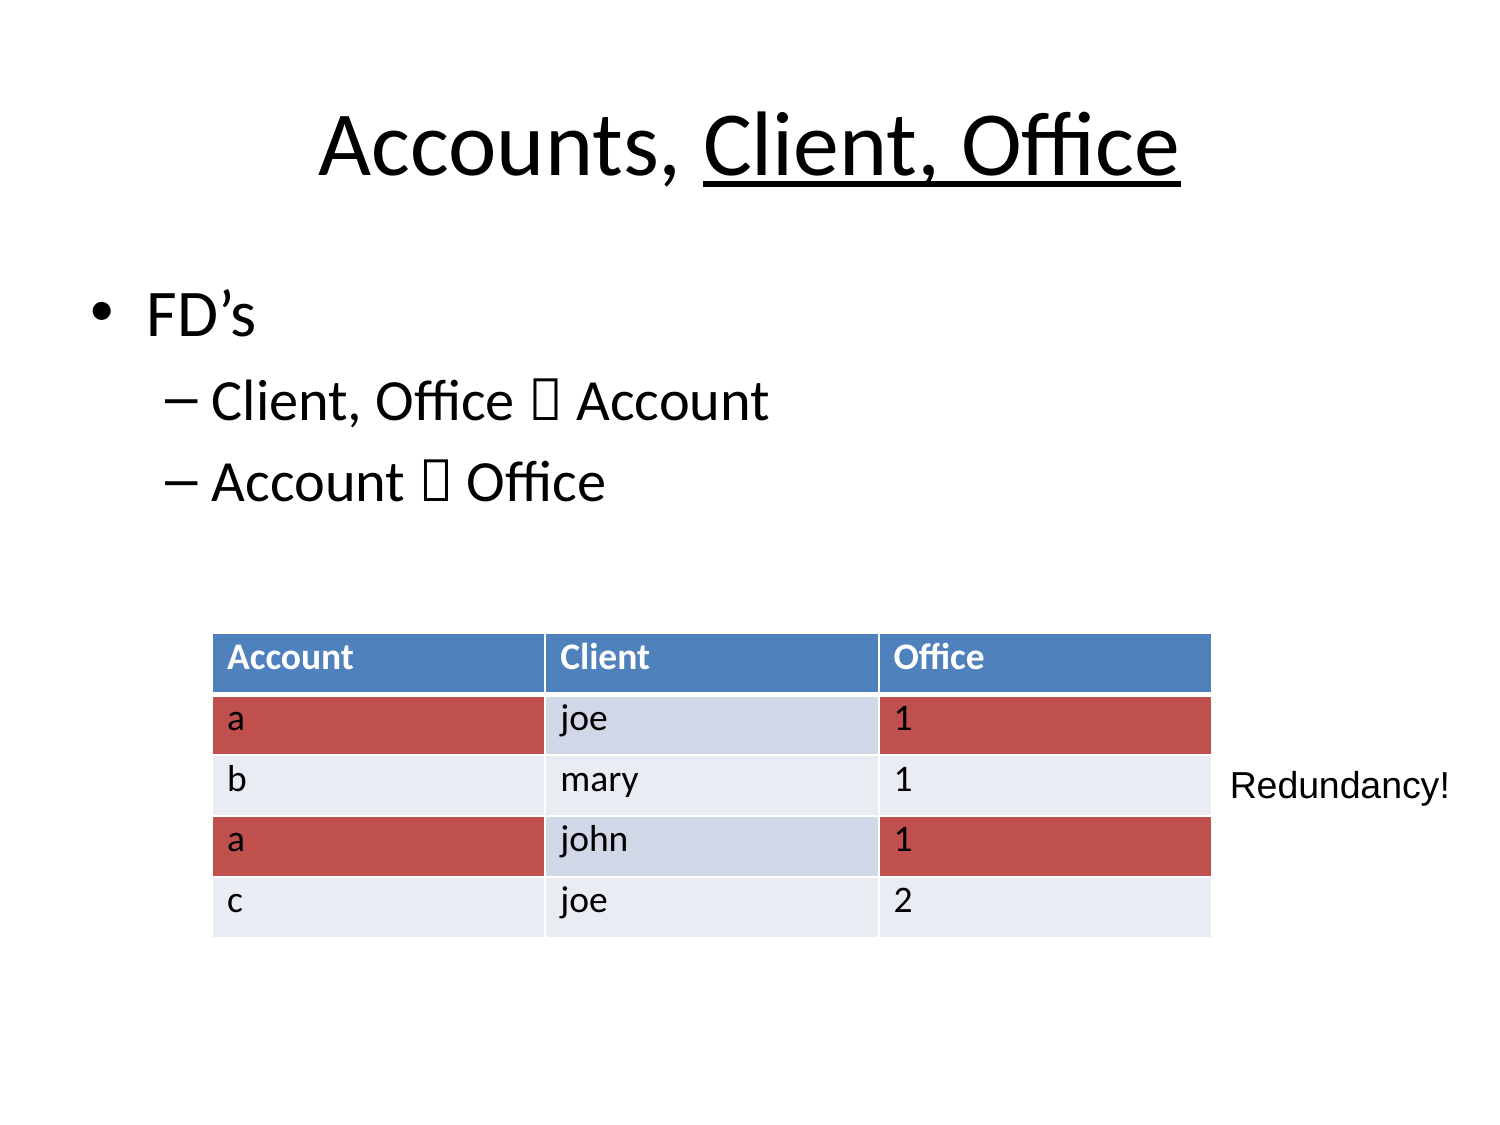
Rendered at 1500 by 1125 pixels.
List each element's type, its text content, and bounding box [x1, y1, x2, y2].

table_cell john [546, 817, 878, 876]
table_cell c [213, 878, 544, 937]
table_cell b [213, 756, 544, 815]
table_cell joe [546, 697, 878, 754]
table_header Office [880, 634, 1211, 692]
table_header Client [546, 634, 878, 692]
table_cell a [213, 697, 544, 754]
table_header Account [213, 634, 544, 692]
table_cell mary [546, 756, 878, 815]
table_cell 1 [880, 756, 1211, 815]
title Accounts, Client, Office [75, 45, 1425, 233]
table_cell joe [546, 878, 878, 937]
table_cell a [213, 817, 544, 876]
text_box Redundancy! [1215, 753, 1500, 814]
list FD’s Client, Office  Account Account  Office [75, 262, 1425, 1005]
table_cell 1 [880, 817, 1211, 876]
table_cell 2 [880, 878, 1211, 937]
table_cell 1 [880, 697, 1211, 754]
